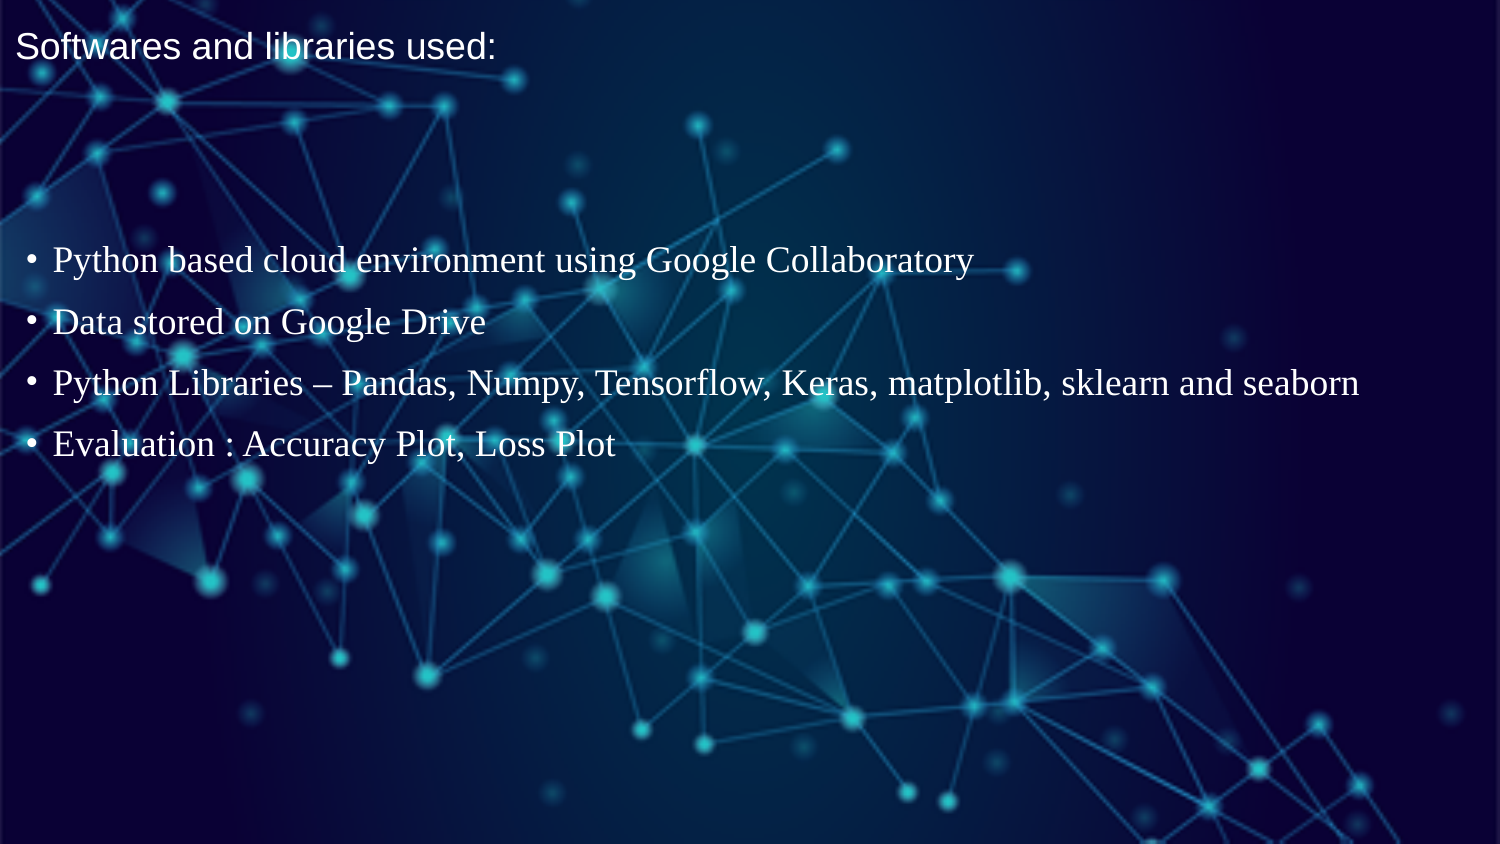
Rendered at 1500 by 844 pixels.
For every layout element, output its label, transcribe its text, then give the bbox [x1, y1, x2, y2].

list Softwares and libraries used: Python based cloud environment using Google Collaboratory Data stored on Google Drive Python Libraries – Pandas, Numpy, Tensorflow, Keras, matplotlib, sklearn and seaborn Evaluation : Accuracy Plot, Loss Plot [0, 0, 1500, 844]
